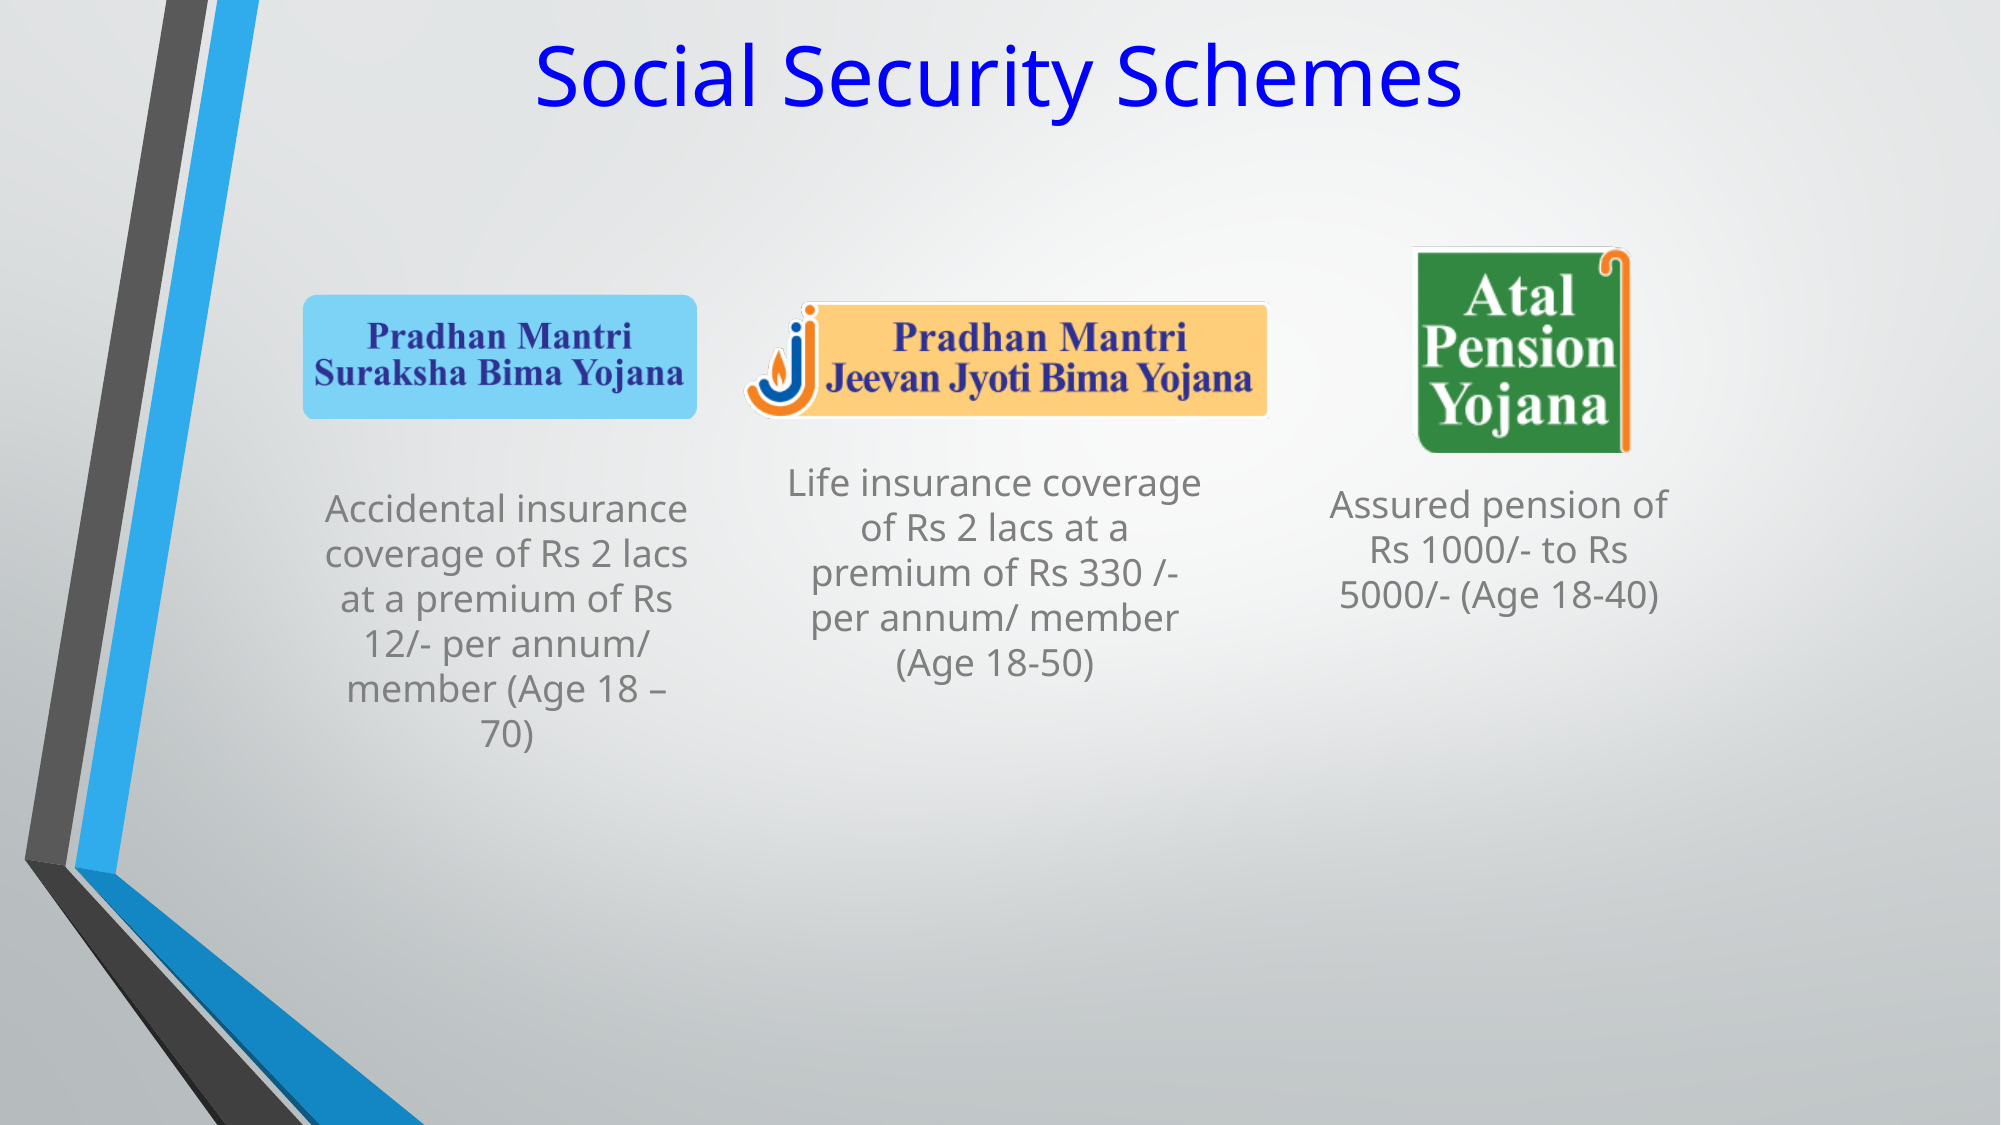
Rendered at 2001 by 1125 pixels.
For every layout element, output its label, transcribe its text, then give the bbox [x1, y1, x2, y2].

text_box Assured pension of Rs 1000/- to Rs 5000/- (Age 18-40) [1297, 473, 1701, 623]
text_box Social Security Schemes [324, 0, 1675, 168]
picture [741, 299, 1270, 419]
text_box Life insurance coverage of Rs 2 lacs at a premium of Rs 330 /- per annum/ member (Age 18-50) [771, 452, 1218, 692]
picture [1412, 245, 1632, 453]
text_box Accidental insurance coverage of Rs 2 lacs at a premium of Rs 12/- per annum/ member (Age 18 – 70) [302, 477, 712, 763]
picture [302, 294, 698, 419]
